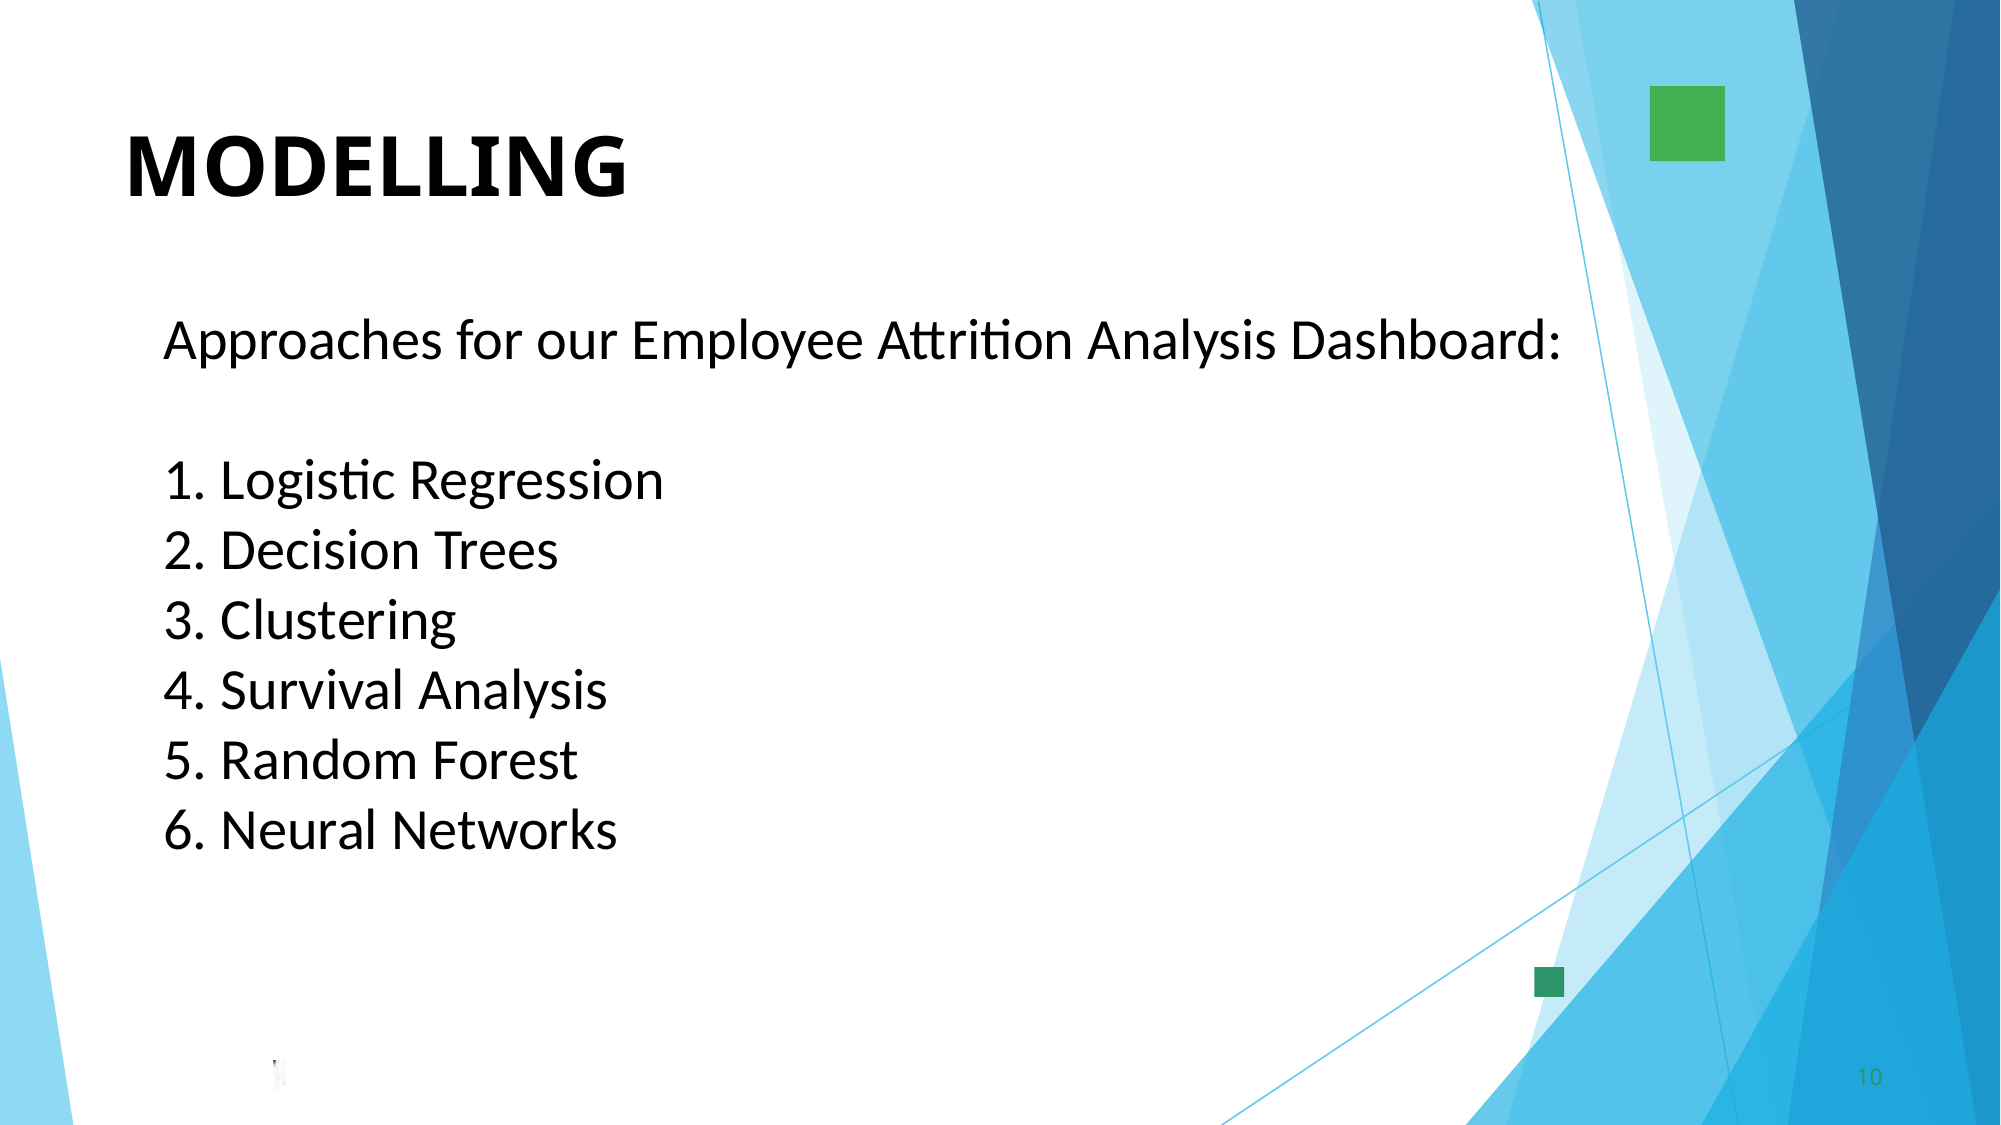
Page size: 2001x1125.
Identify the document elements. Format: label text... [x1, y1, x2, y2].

text_box MODELLING [121, 111, 664, 214]
text_box 10 [1849, 1061, 1888, 1095]
text_box [1534, 967, 1565, 997]
picture [273, 1060, 287, 1091]
text_box [1649, 86, 1725, 162]
text_box Approaches for our Employee Attrition Analysis Dashboard: 1. Logistic Regression 2. Decision Trees 3. Clustering 4. Survival Analysis 5. Random Forest 6. Neural Networks [148, 294, 1725, 869]
